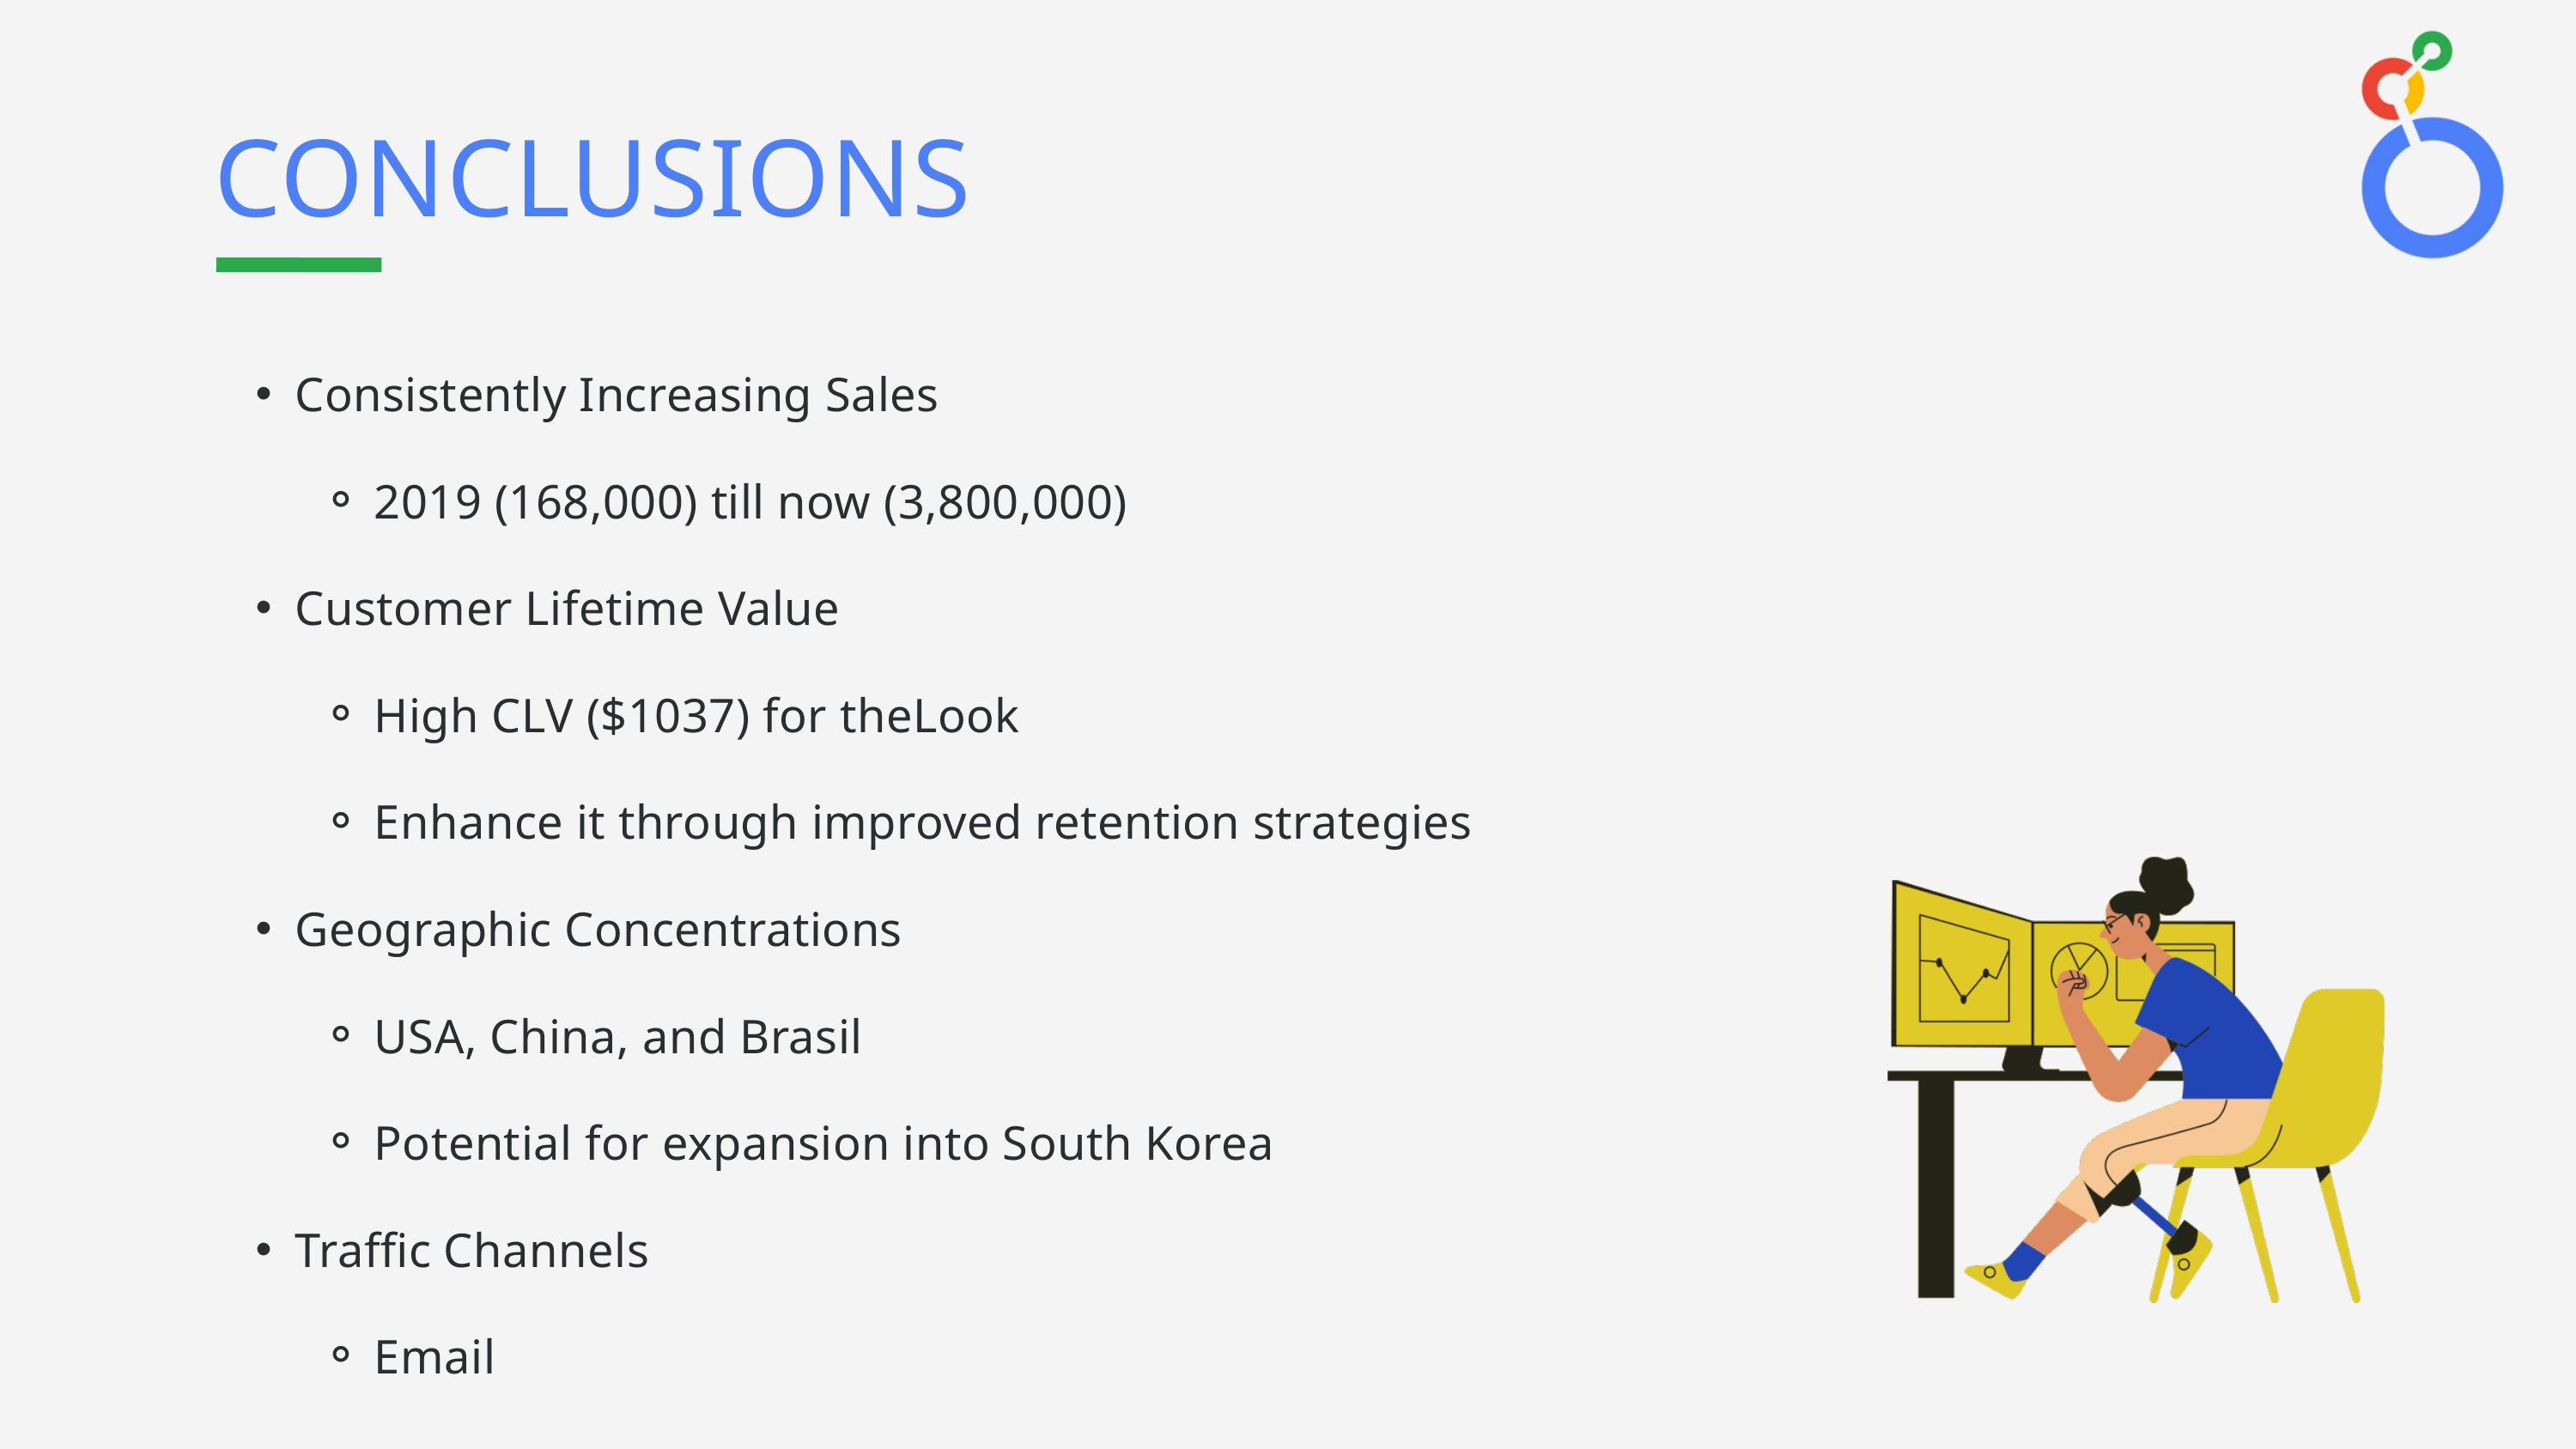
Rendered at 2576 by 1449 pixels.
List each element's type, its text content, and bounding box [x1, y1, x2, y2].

text_box [1887, 855, 2385, 1304]
text_box [2307, 21, 2555, 269]
text_box Consistently Increasing Sales 2019 (168,000) till now (3,800,000) Customer Lifetime Value High CLV ($1037) for theLook Enhance it through improved retention strategies Geographic Concentrations USA, China, and Brasil Potential for expansion into South Korea Traffic Channels Email [216, 313, 2385, 1384]
text_box CONCLUSIONS [214, 130, 1028, 239]
